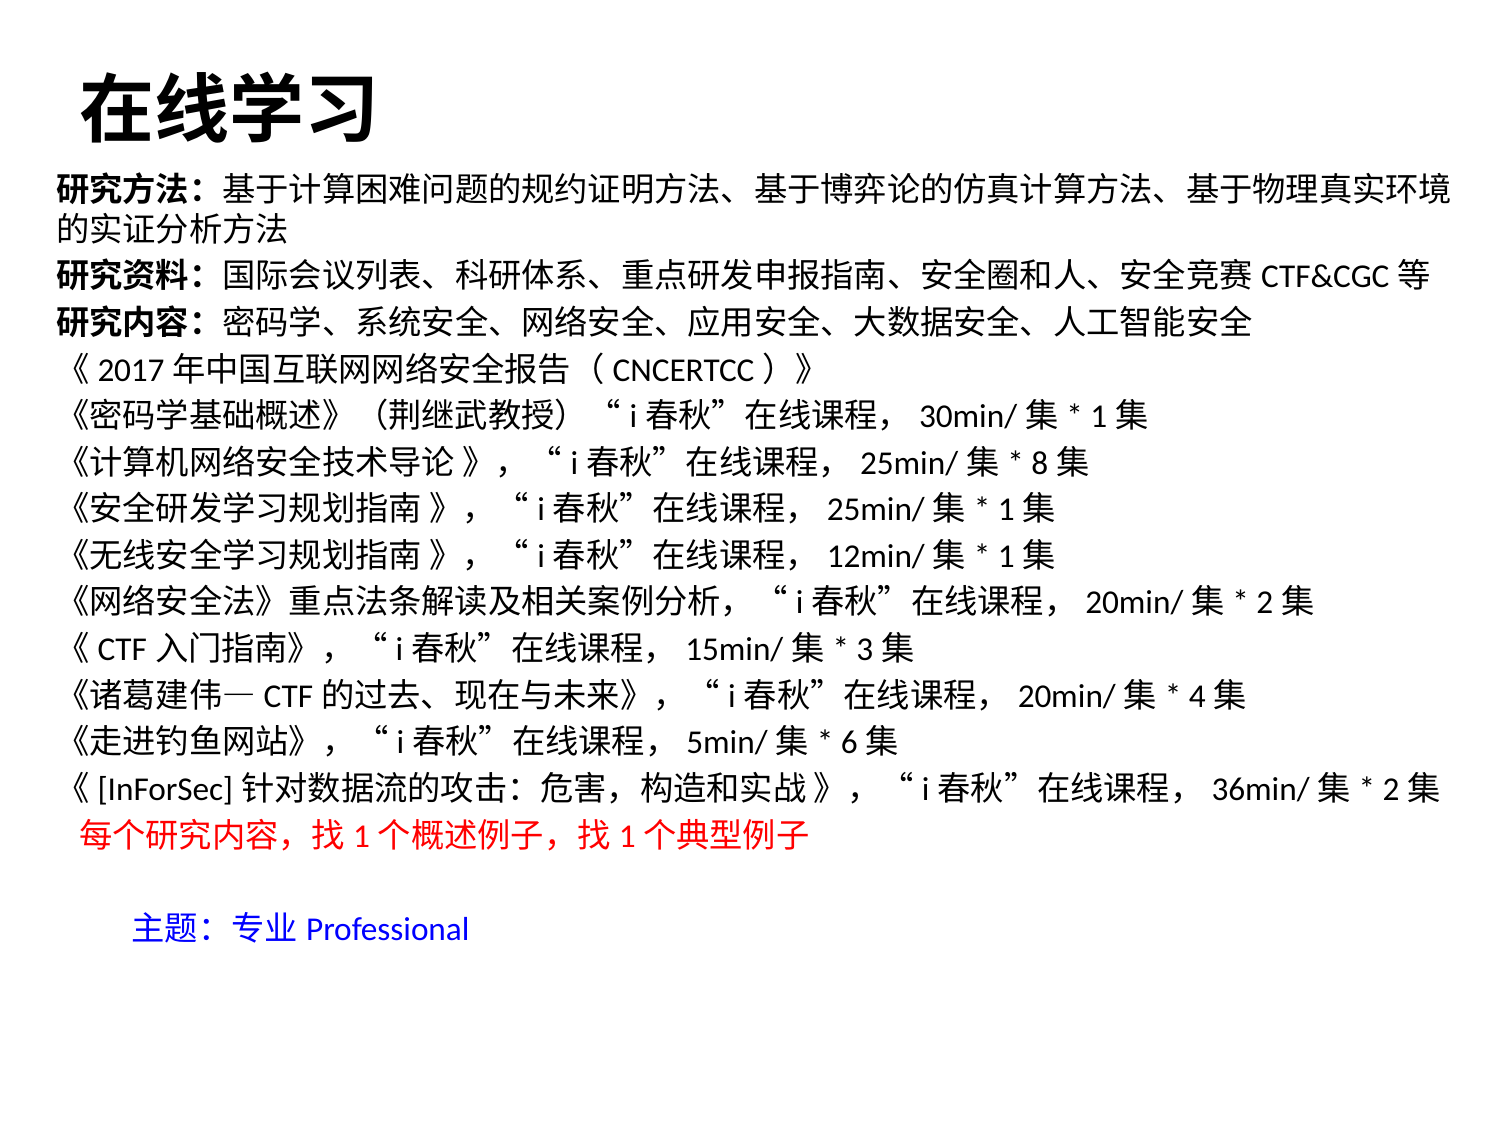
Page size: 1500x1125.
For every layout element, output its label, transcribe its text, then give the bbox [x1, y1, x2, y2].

text_box 研究方法：基于计算困难问题的规约证明方法、基于博弈论的仿真计算方法、基于物理真实环境的实证分析方法 研究资料：国际会议列表、科研体系、重点研发申报指南、安全圈和人、安全竞赛CTF&CGC等 研究内容：密码学、系统安全、网络安全、应用安全、大数据安全、人工智能安全 《2017年中国互联网网络安全报告（CNCERTCC）》 《密码学基础概述》（荆继武教授）“i春秋”在线课程，30min/集* 1集 《计算机网络安全技术导论 》，“i春秋”在线课程，25min/集* 8集 《安全研发学习规划指南 》，“i春秋”在线课程，25min/集* 1集 《无线安全学习规划指南 》，“i春秋”在线课程，12min/集* 1集 《网络安全法》重点法条解读及相关案例分析，“i春秋”在线课程，20min/集* 2集 《CTF入门指南》，“i春秋”在线课程，15min/集* 3集 《诸葛建伟—CTF的过去、现在与未来》，“i春秋”在线课程，20min/集* 4集 《走进钓鱼网站》，“i春秋”在线课程，5min/集* 6集 《[InForSec]针对数据流的攻击：危害，构造和实战 》，“i春秋”在线课程，36min/集* 2集 每个研究内容，找1个概述例子，找1个典型例子 主题：专业Professional [41, 160, 1477, 1075]
text_box 在线学习 [64, 54, 944, 160]
